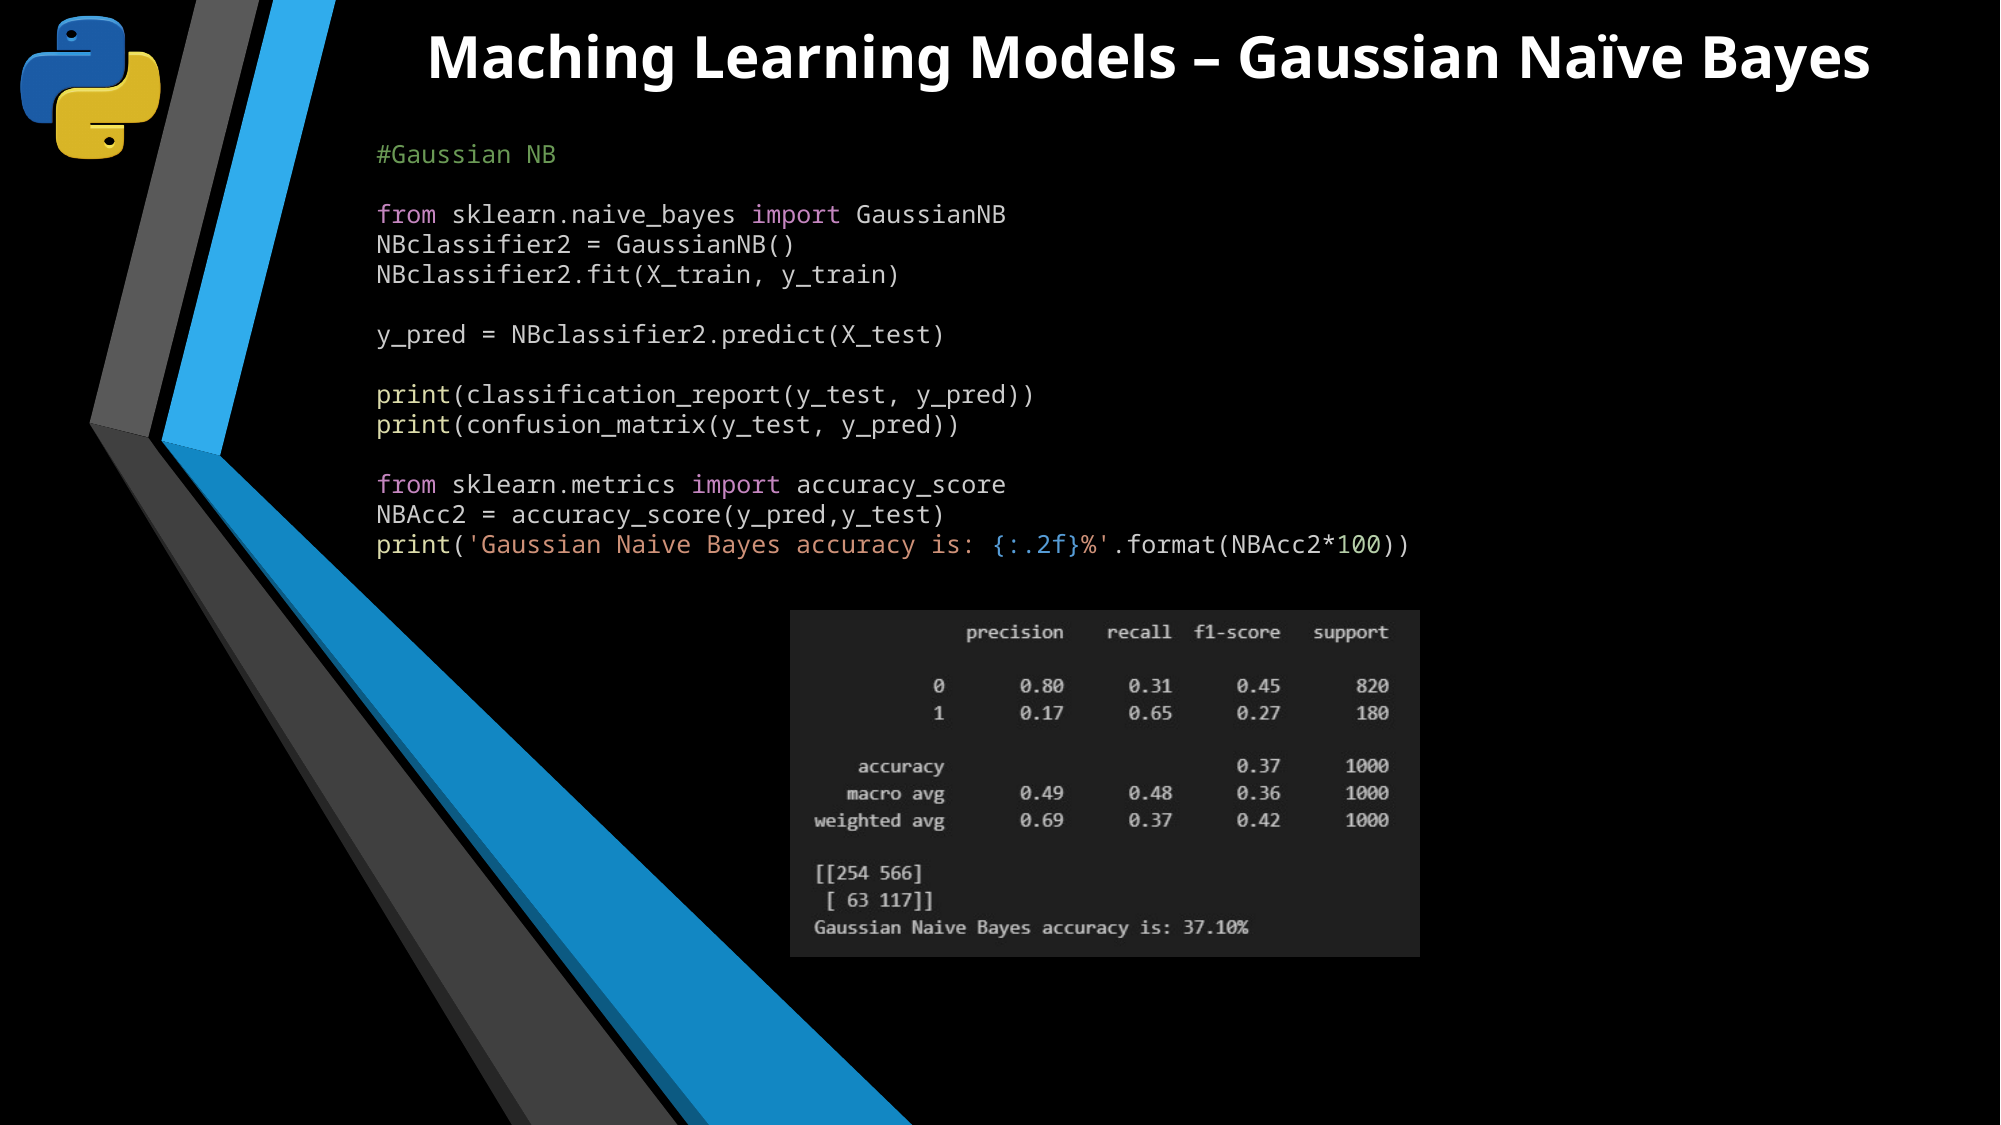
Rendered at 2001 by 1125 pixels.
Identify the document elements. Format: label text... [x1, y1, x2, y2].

text_box #Gaussian NB from sklearn.naive_bayes import GaussianNB NBclassifier2 = GaussianNB() NBclassifier2.fit(X_train, y_train) y_pred = NBclassifier2.predict(X_test) print(classification_report(y_test, y_pred)) print(confusion_matrix(y_test, y_pred)) from sklearn.metrics import accuracy_score NBAcc2 = accuracy_score(y_pred,y_test) print('Gaussian Naive Bayes accuracy is: {:.2f}%'.format(NBAcc2*100)) [361, 131, 1564, 566]
picture [7, 2, 174, 170]
picture [790, 610, 1421, 957]
text_box Maching Learning Models – Gaussian Naïve Bayes [253, 20, 2000, 125]
